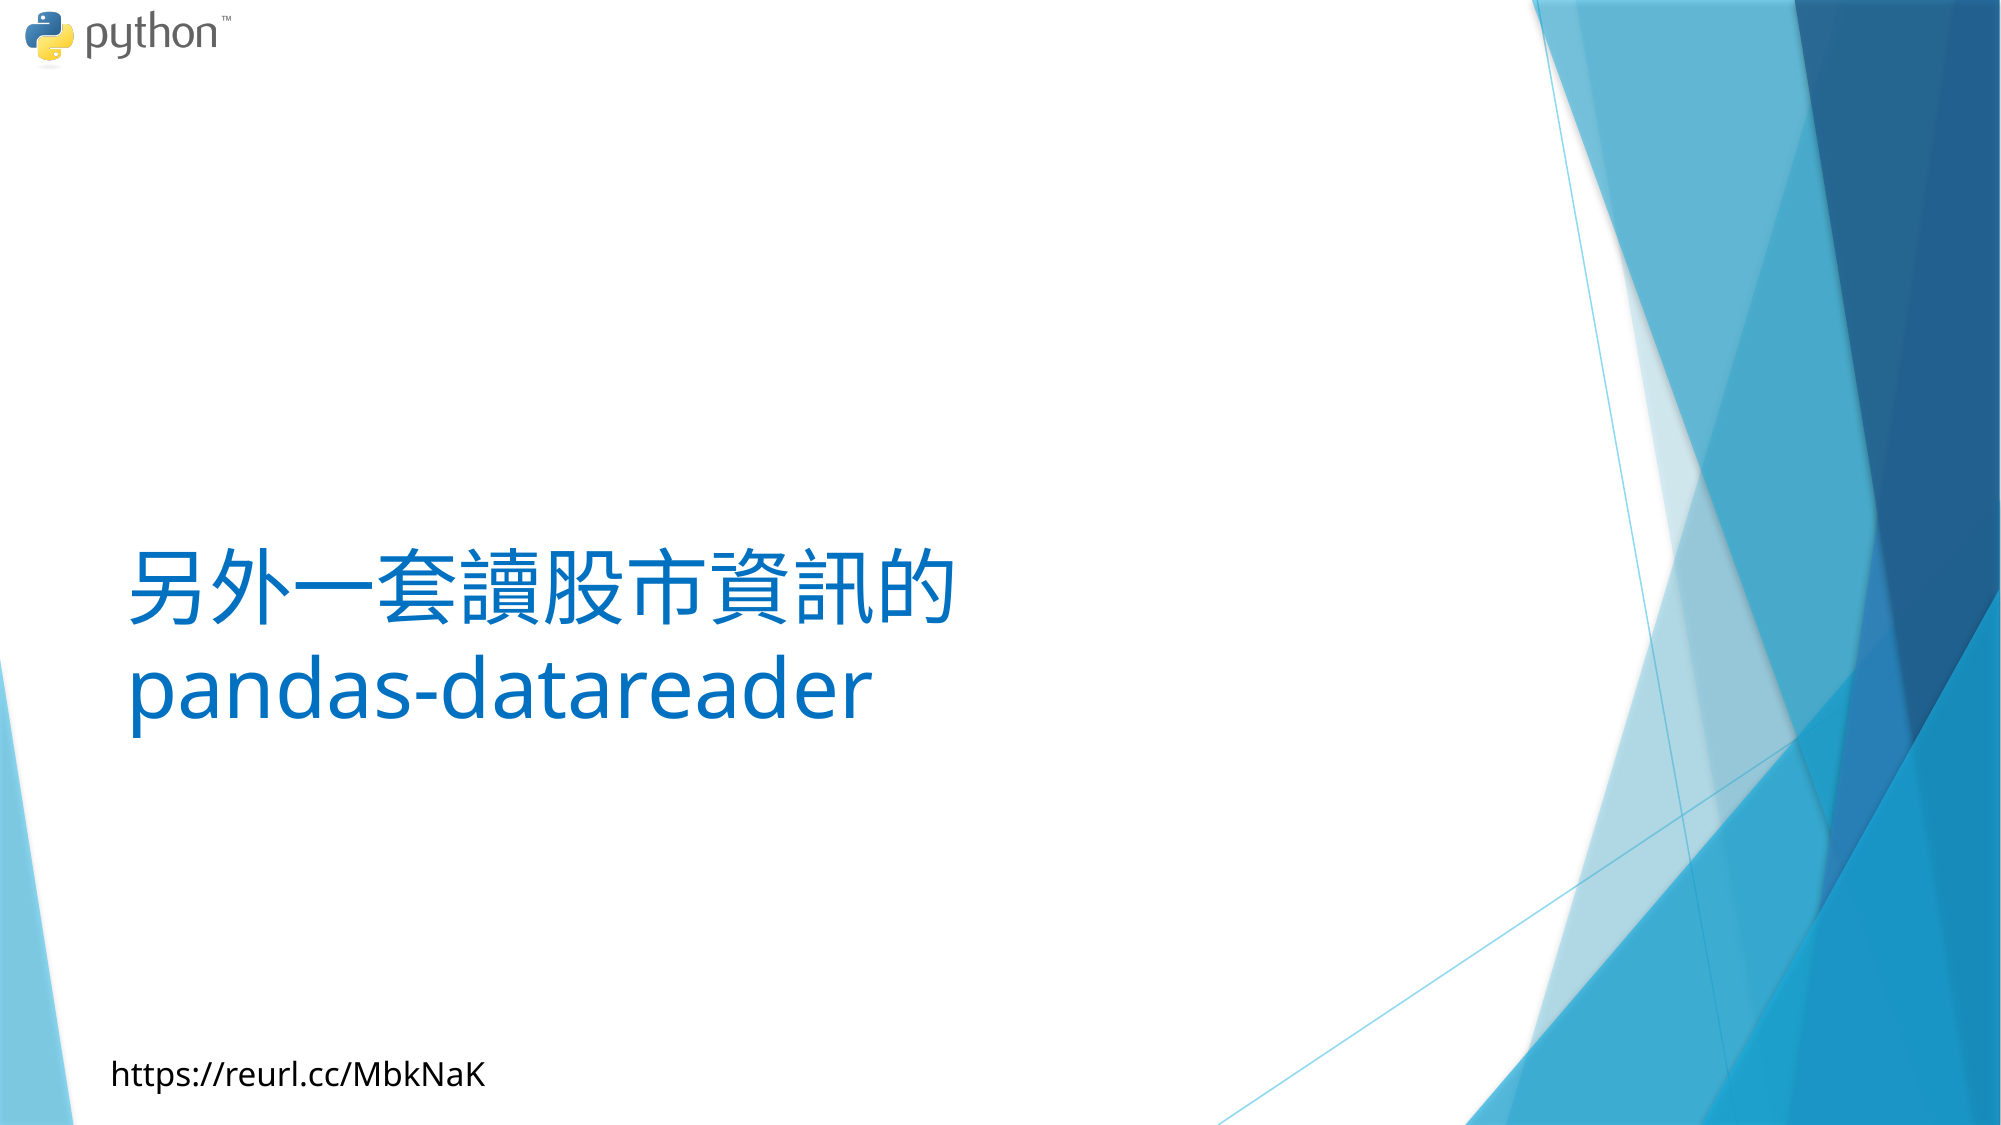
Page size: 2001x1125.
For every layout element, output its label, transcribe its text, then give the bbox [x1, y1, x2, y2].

title 另外一套讀股市資訊的 pandas-datareader [111, 443, 1522, 743]
picture [23, 9, 233, 71]
